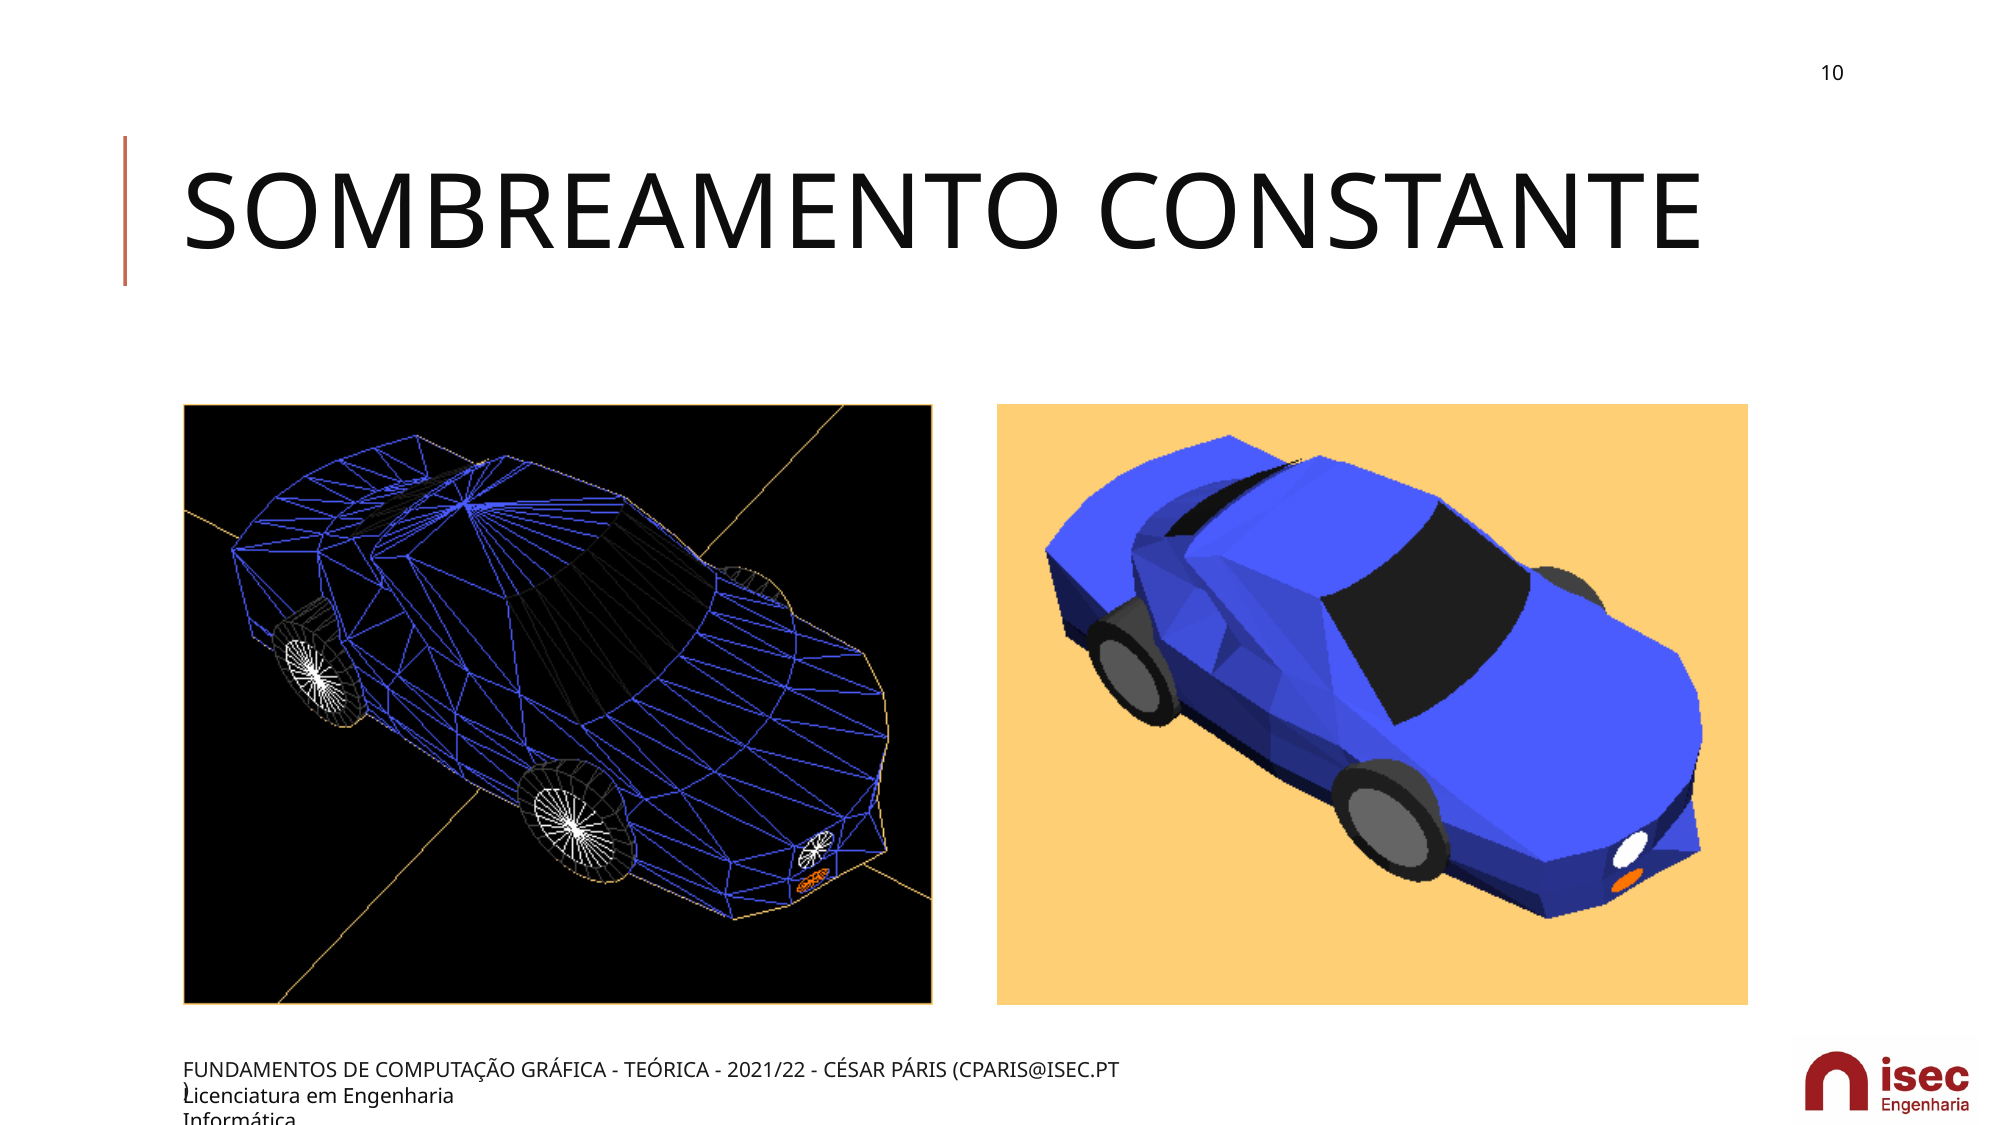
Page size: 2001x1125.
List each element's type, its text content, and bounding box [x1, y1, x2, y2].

footer Fundamentos de Computação Gráfica - Teórica - 2021/22 - César Páris (cparis@isec.pt) [168, 1047, 1137, 1093]
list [997, 404, 1748, 1006]
slide_number 10 [1805, 51, 1966, 96]
picture [1792, 1034, 1978, 1125]
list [182, 404, 934, 1006]
title Sombreamento Constante [168, 96, 1763, 342]
